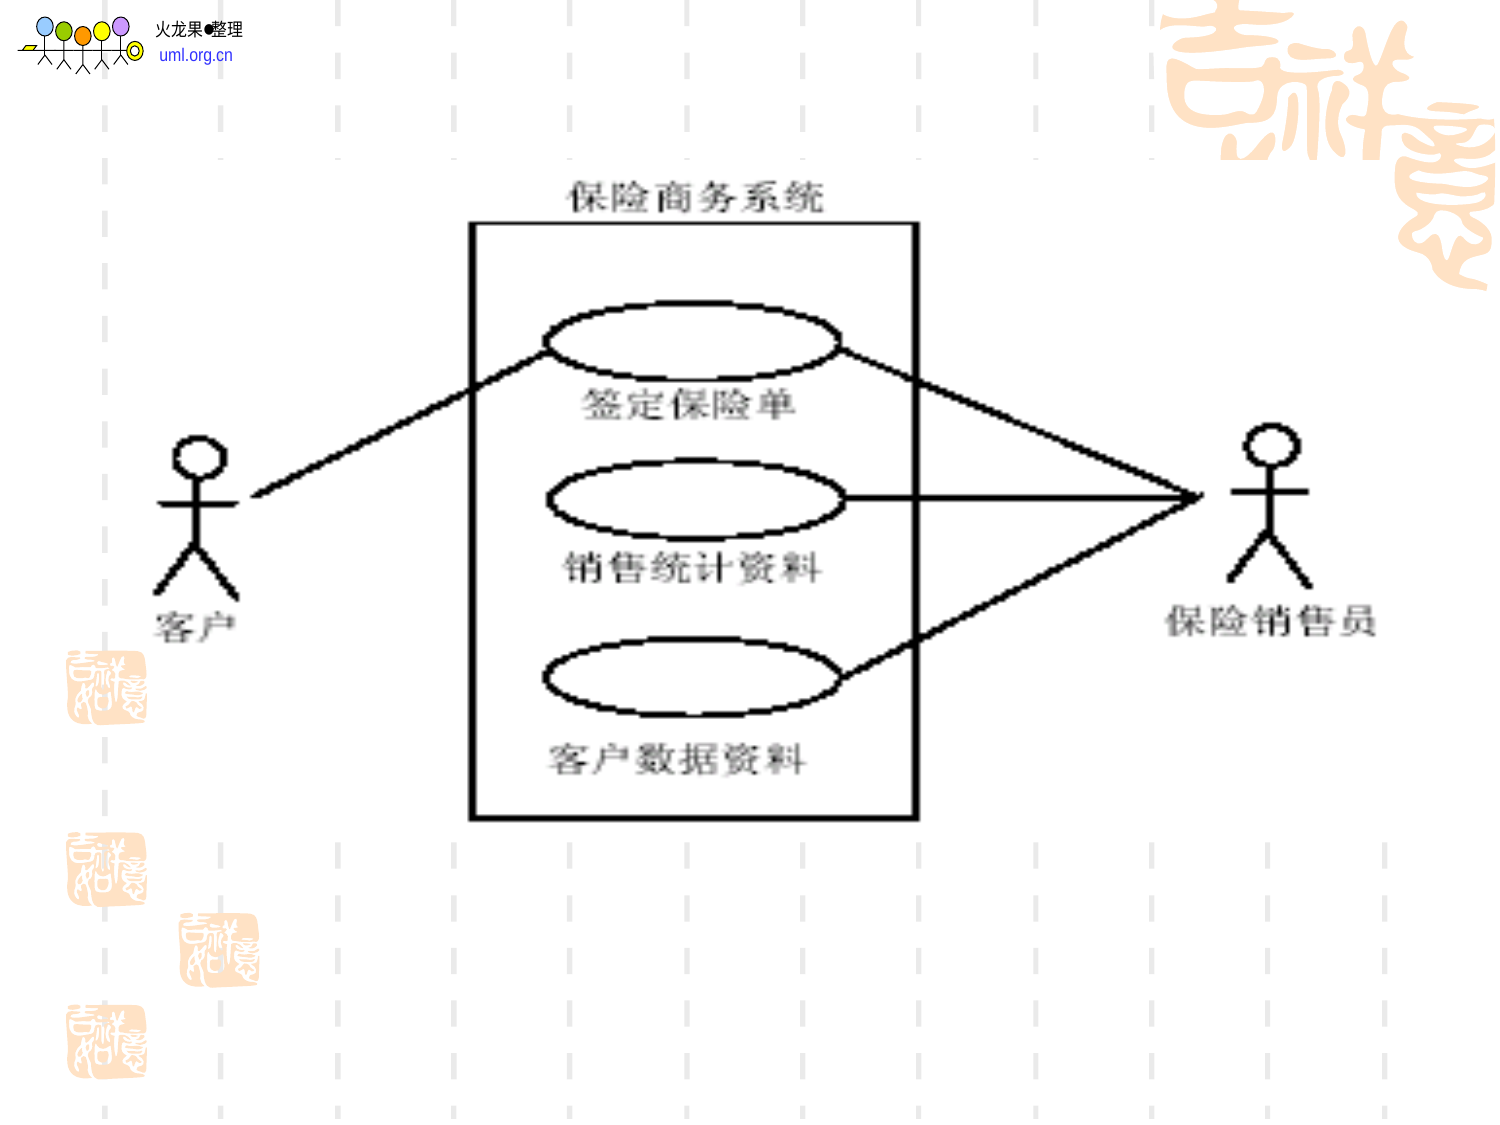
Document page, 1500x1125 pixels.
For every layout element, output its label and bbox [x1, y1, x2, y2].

picture [147, 160, 1389, 832]
